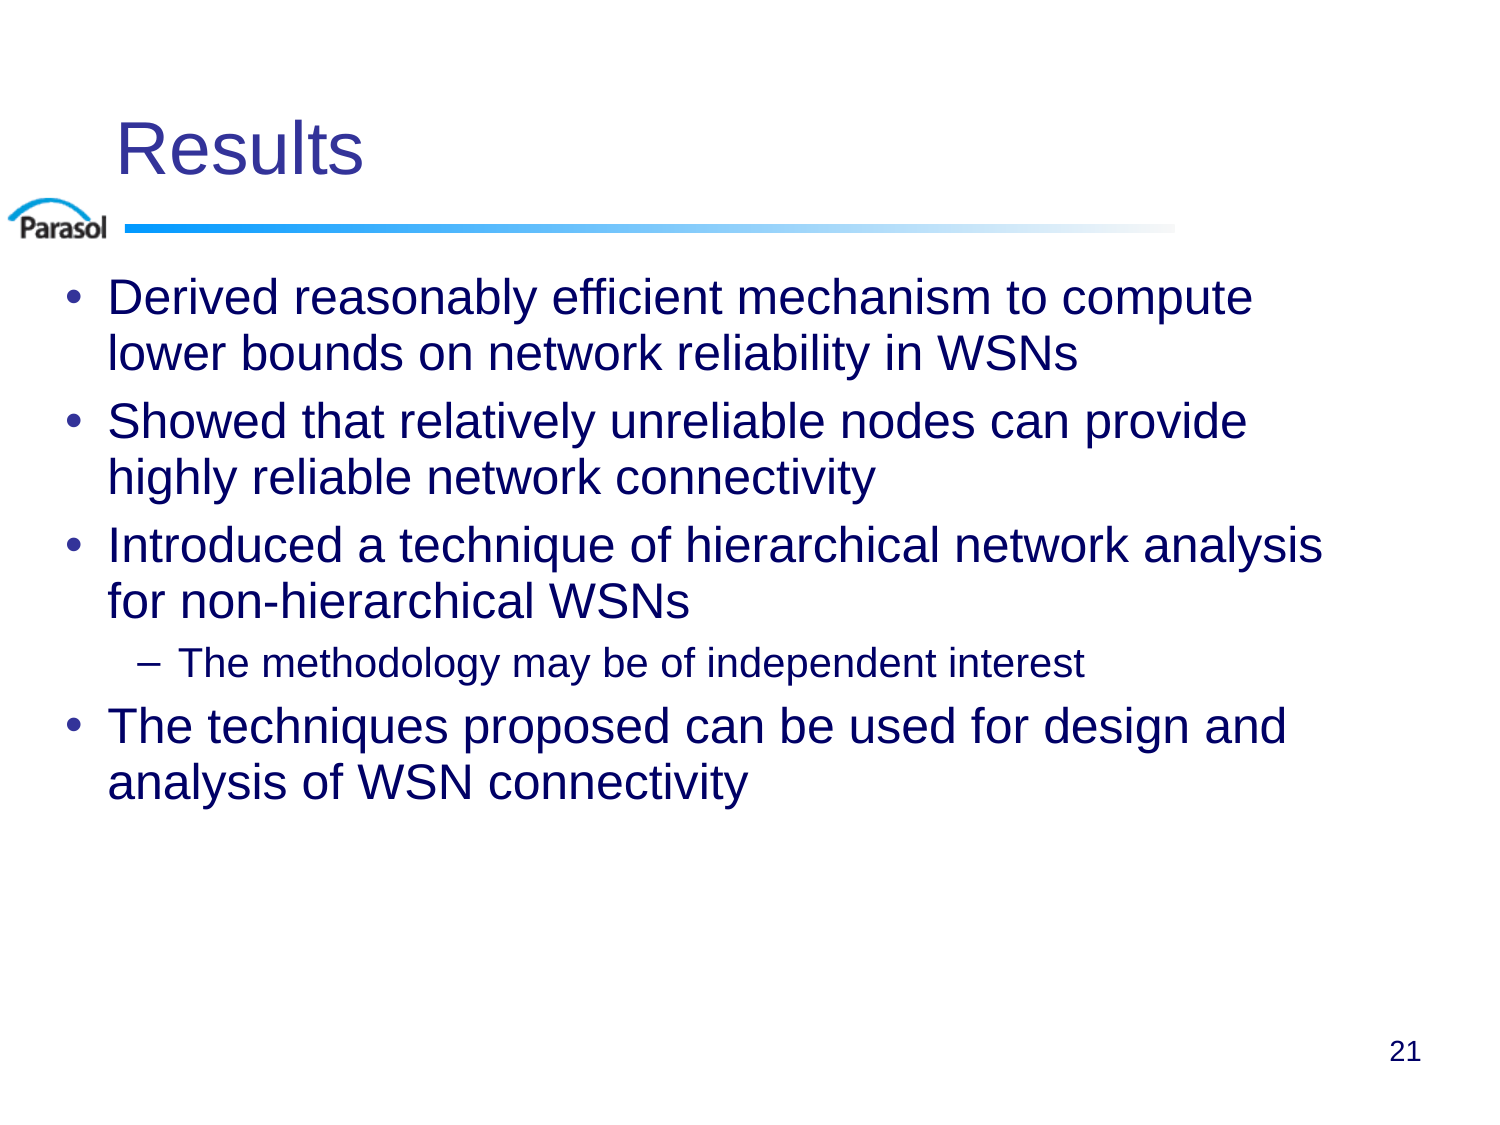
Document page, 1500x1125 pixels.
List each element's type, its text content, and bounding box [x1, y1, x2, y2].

slide_number 21 [1124, 1012, 1438, 1088]
title Results [100, 61, 1412, 200]
list Derived reasonably efficient mechanism to compute lower bounds on network reliability in WSNs Showed that relatively unreliable nodes can provide highly reliable network connectivity Introduced a technique of hierarchical network analysis for non-hierarchical WSNs The methodology may be of independent interest The techniques proposed can be used for design and analysis of WSN connectivity [49, 262, 1400, 1026]
picture [0, 187, 116, 277]
